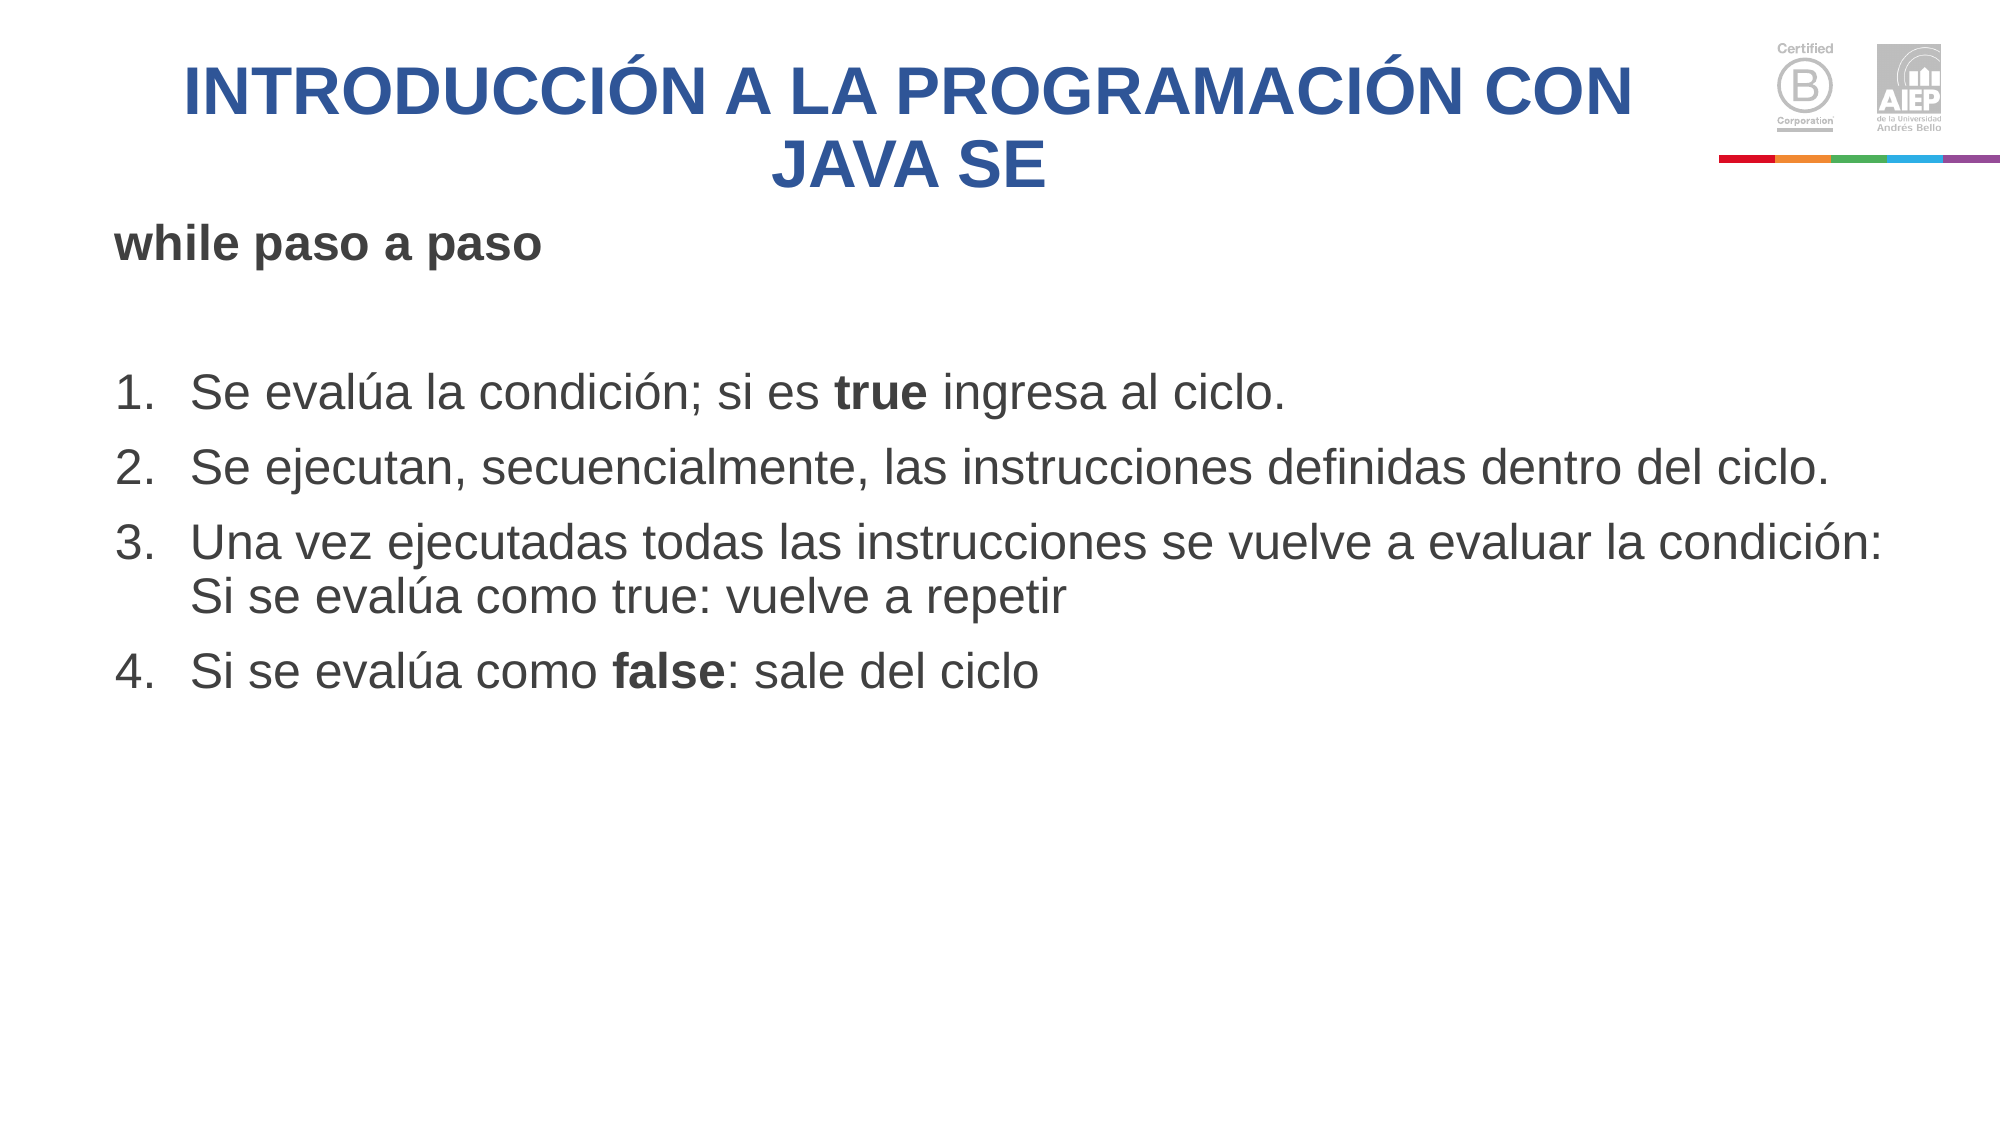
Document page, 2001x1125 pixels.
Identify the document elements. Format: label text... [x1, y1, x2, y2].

title INTRODUCCIÓN A LA PROGRAMACIÓN CON JAVA SE [99, 48, 1719, 209]
list while paso a paso Se evalúa la condición; si es true ingresa al ciclo. Se ejecutan, secuencialmente, las instrucciones definidas dentro del ciclo. Una vez ejecutadas todas las instrucciones se vuelve a evaluar la condición: Si se evalúa como true: vuelve a repetir Si se evalúa como false: sale del ciclo [99, 209, 1900, 1071]
picture [1877, 44, 1941, 131]
